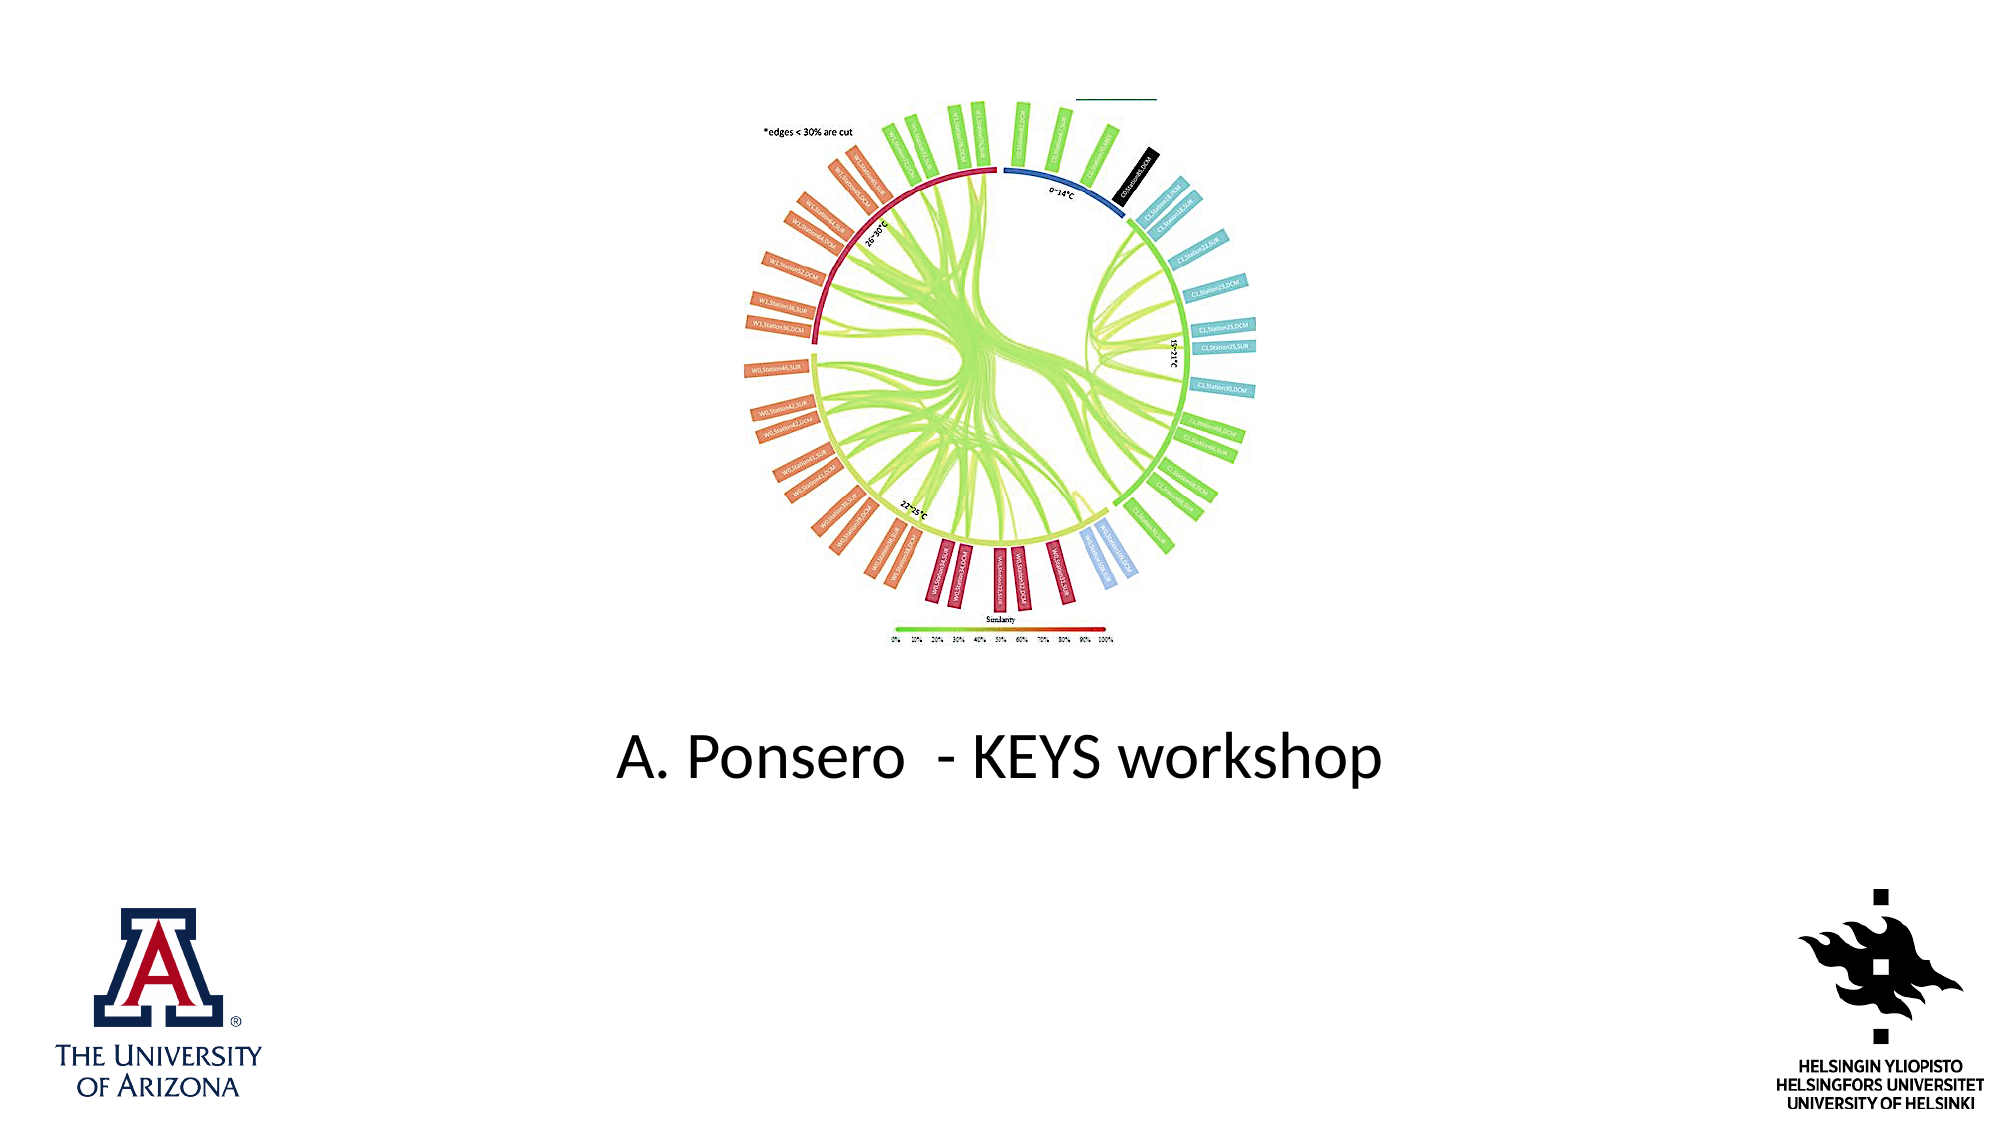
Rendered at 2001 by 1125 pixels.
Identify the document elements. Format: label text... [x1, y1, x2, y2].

picture [743, 99, 1257, 650]
picture [1777, 889, 1984, 1110]
subtitle A. Ponsero - KEYS workshop [249, 713, 1750, 890]
picture [55, 903, 262, 1097]
